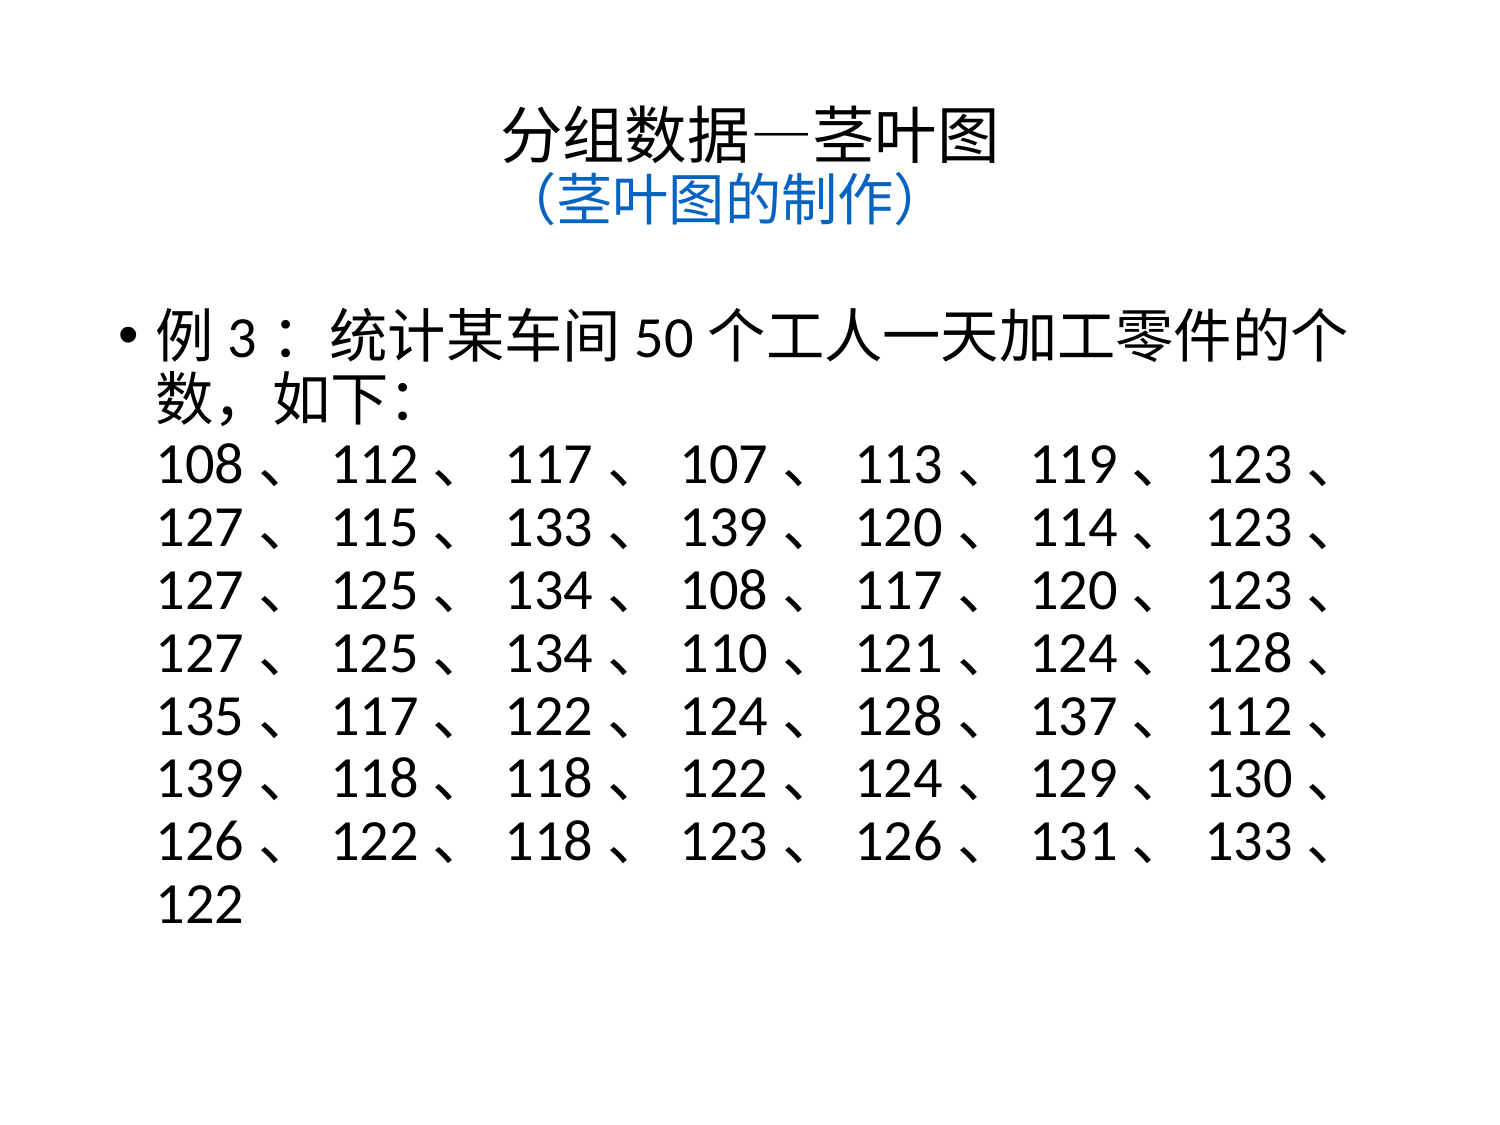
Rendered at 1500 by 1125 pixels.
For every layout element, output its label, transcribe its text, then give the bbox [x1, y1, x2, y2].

list 例3：统计某车间50个工人一天加工零件的个数，如下：108、112、117、107、113、119、123、127、115、133、139、120、114、123、127、125、134、108、117、120、123、127、125、134、110、121、124、128、135、117、122、124、128、137、112、139、118、118、122、124、129、130、126、122、118、123、126、131、133、122 [103, 299, 1397, 1014]
title 分组数据—茎叶图 （茎叶图的制作） [103, 59, 1397, 278]
